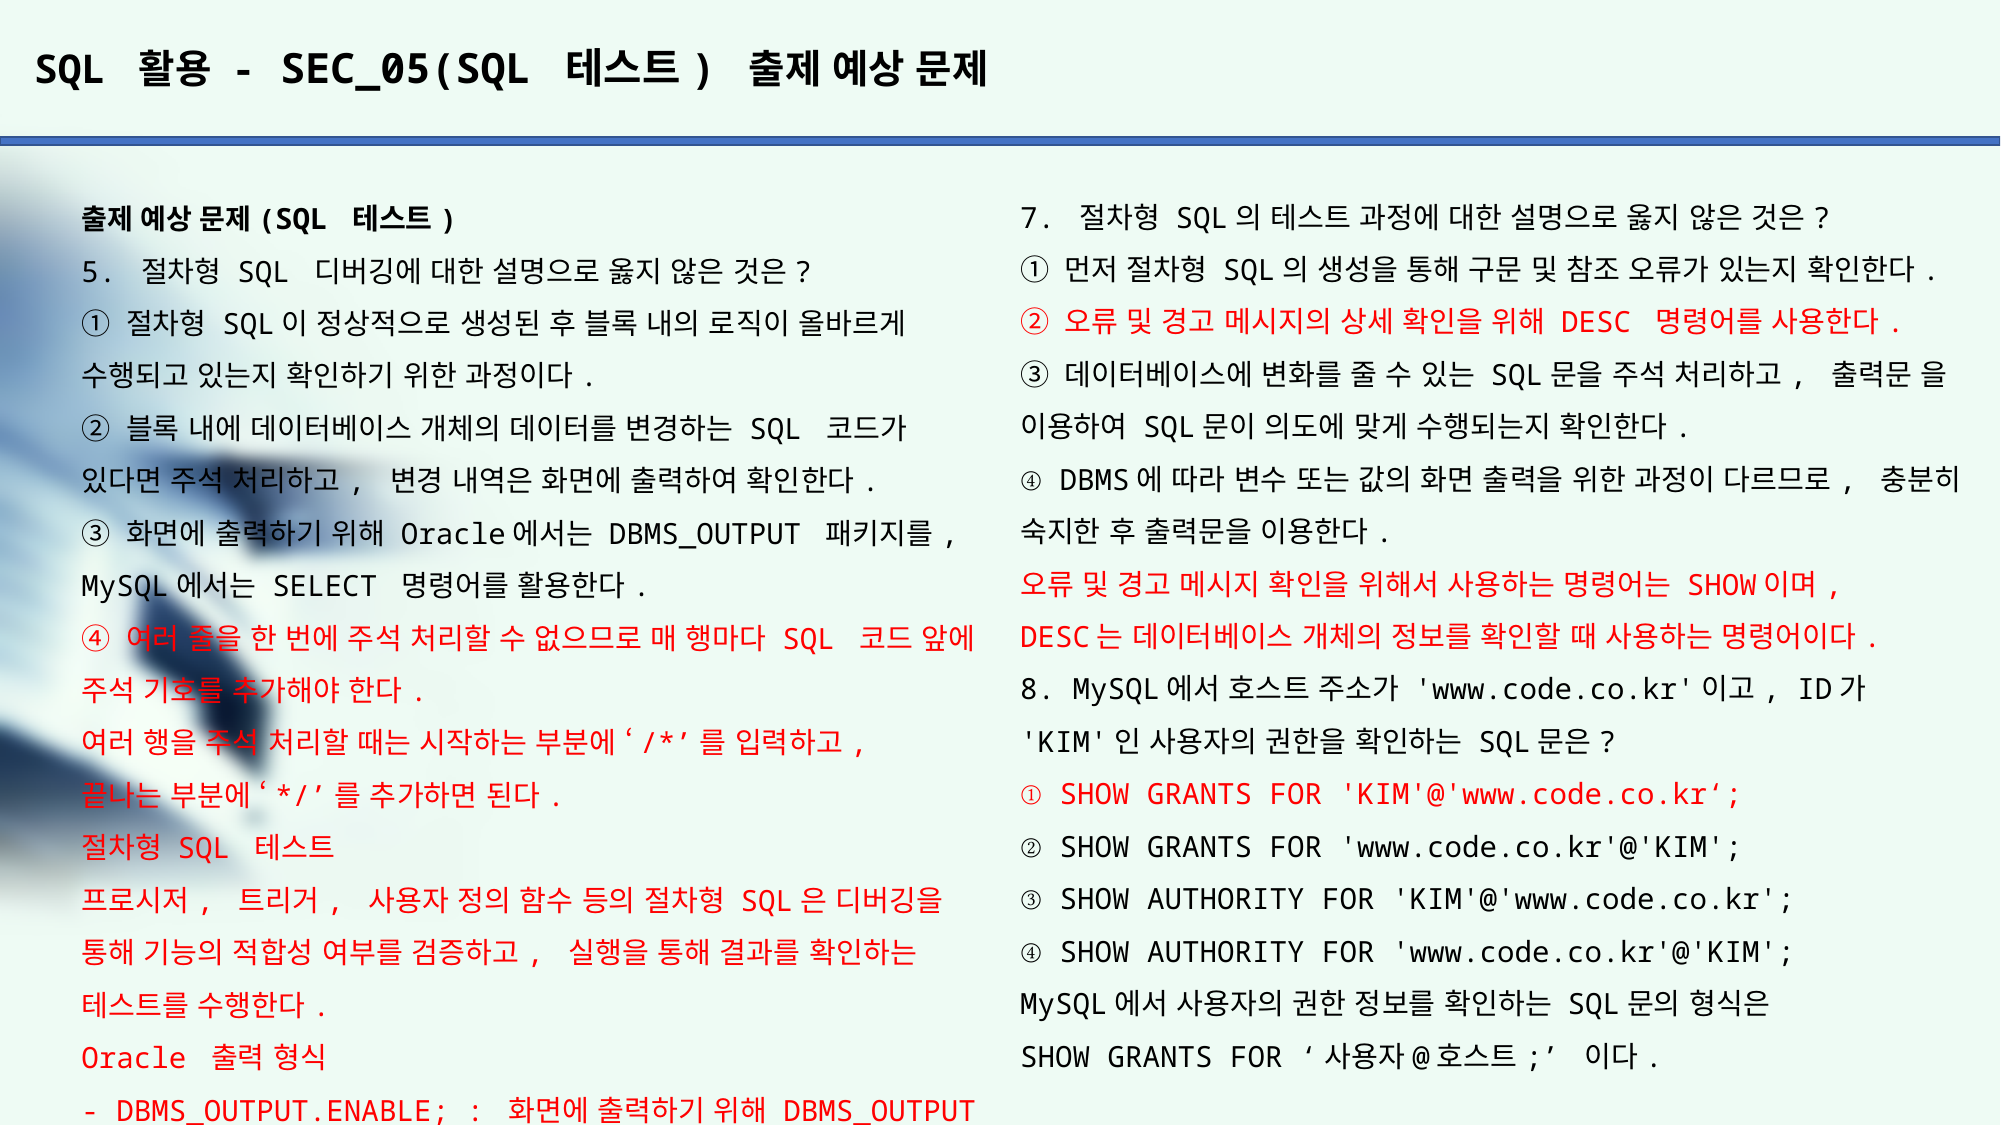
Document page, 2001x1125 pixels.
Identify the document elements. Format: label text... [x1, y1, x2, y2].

text_box 출제 예상 문제(SQL 테스트) 5. 절차형 SQL 디버깅에 대한 설명으로 옳지 않은 것은? ① 절차형 SQL이 정상적으로 생성된 후 블록 내의 로직이 올바르게 수행되고 있는지 확인하기 위한 과정이다. ② 블록 내에 데이터베이스 개체의 데이터를 변경하는 SQL 코드가 있다면 주석 처리하고, 변경 내역은 화면에 출력하여 확인한다. ③ 화면에 출력하기 위해 Oracle에서는 DBMS_OUTPUT 패키지를, MySQL에서는 SELECT 명령어를 활용한다. ④ 여러 줄을 한 번에 주석 처리할 수 없으므로 매 행마다 SQL 코드 앞에 주석 기호를 추가해야 한다. 여러 행을 주석 처리할 때는 시작하는 부분에 ‘/*’를 입력하고, 끝나는 부분에 ‘*/’를 추가하면 된다. 절차형 SQL 테스트 프로시저, 트리거, 사용자 정의 함수 등의 절차형 SQL은 디버깅을 통해 기능의 적합성 여부를 검증하고, 실행을 통해 결과를 확인하는 테스트를 수행한다. Oracle 출력 형식 - DBMS_OUTPUT.ENABLE; : 화면에 출력하기 위해 DBMS_OUTPUT 패키지를 사용하겠다는 의미이다. - DBMS_OUTPUT.PUT_LINE(데이터); : ‘데이터’에 넣은 변수나 값을 화면에 출력한다. MySQL 출력 형식 - SELECT 데이터; : ‘데이터’에 넣은 변수나 값을 화면에 출력한다. DBMS의 종류에 따라 다음과 같이 다른 주석 기호를 사용한다. - # : MySQL에서 사용하는 주석 기호로 # 다음에 오는 한 줄을 주석으로 처리한다. - -- : Oracle에서 사용하는 주석 기호로 – 다음에 오는 한 줄을 주석으로 처리한다. - /* */ : DBMS에 관계없이 ‘/*’와 ‘*/’ 사이에 있는 문장을 모두 주석으로 처리한다. 6. SQL 테스트에 대한 설명으로 잘못된 것은? ① SQL 테스트 중 발생하는 구문 오류(Syntax Error)는 문법이 잘못된 경우 발생한다. ② 참조 오류(Reference Error)는 SQL문이 잘못된 개체를 참조할 경우 발생한다. ③ 절차형 SQL은 디버깅을 통해 검증하는 작업을 수행한다. ④ 단문 SQL은 주석을 통해 결과를 검증한다. 단문 SQL 테스트는 DDL, DML, DCL이 포함되어 있는 SQL과 TCL을 테스트하는 것으로, 직접 실행하여 결과물을 확인한다. - 실행 시 오류나 경고가 발생할 경우 메시지를 참조하여 문제를 해결한다. - DML로 변경한 데이터는 SELECT문으로 데이터의 정상적인 변경 여부를 확인할 수 있다. - DCL로 설정된 사용자 권한은 사용자 권한 정보가 저장된 테이블을 SELECT로 조회하거나, SHOW 명령어로 확인할 수 있다. 주석으로 결과를 검증하는 것은 절차형 SQL이다. [66, 175, 1000, 1125]
title SQL 활용 - SEC_05(SQL 테스트) 출제 예상 문제 [19, 14, 1993, 126]
picture [0, 0, 2000, 136]
text_box 7. 절차형 SQL의 테스트 과정에 대한 설명으로 옳지 않은 것은? ① 먼저 절차형 SQL의 생성을 통해 구문 및 참조 오류가 있는지 확인한다. ② 오류 및 경고 메시지의 상세 확인을 위해 DESC 명령어를 사용한다. ③ 데이터베이스에 변화를 줄 수 있는 SQL문을 주석 처리하고, 출력문 을 이용하여 SQL문이 의도에 맞게 수행되는지 확인한다. ④ DBMS에 따라 변수 또는 값의 화면 출력을 위한 과정이 다르므로, 충분히 숙지한 후 출력문을 이용한다. 오류 및 경고 메시지 확인을 위해서 사용하는 명령어는 SHOW이며, DESC는 데이터베이스 개체의 정보를 확인할 때 사용하는 명령어이다. 8. MySQL에서 호스트 주소가 'www.code.co.kr'이고, ID가 'KIM'인 사용자의 권한을 확인하는 SQL문은? ① SHOW GRANTS FOR 'KIM'@'www.code.co.kr‘; ② SHOW GRANTS FOR 'www.code.co.kr'@'KIM'; ③ SHOW AUTHORITY FOR 'KIM'@'www.code.co.kr'; ④ SHOW AUTHORITY FOR 'www.code.co.kr'@'KIM'; MySQL에서 사용자의 권한 정보를 확인하는 SQL문의 형식은 SHOW GRANTS FOR ‘사용자@호스트;’ 이다. [1005, 174, 2000, 1081]
picture [0, 146, 2000, 1125]
